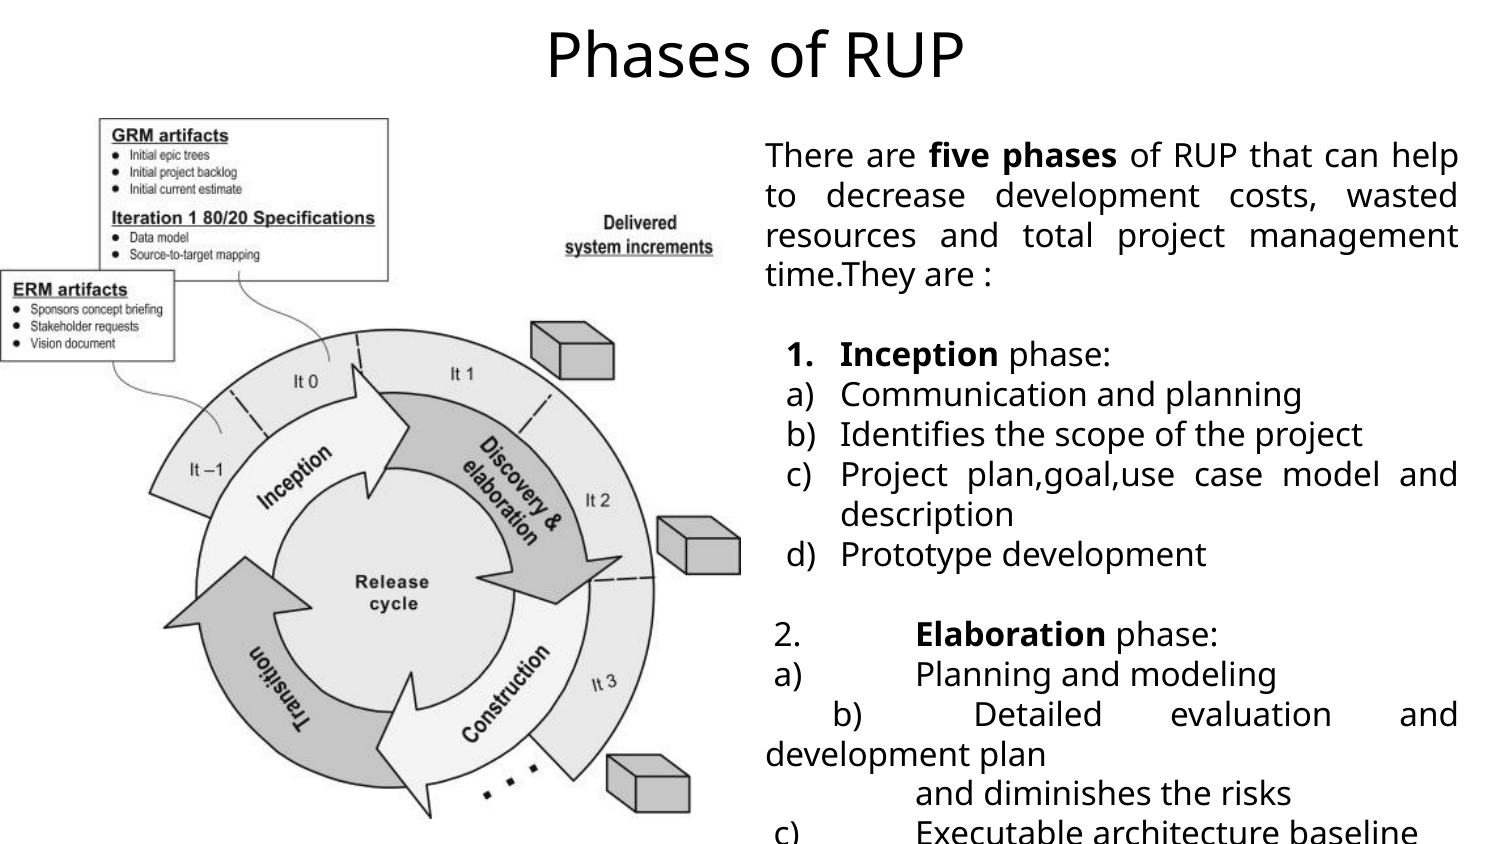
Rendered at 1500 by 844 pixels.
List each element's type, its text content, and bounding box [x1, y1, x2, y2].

picture [0, 118, 741, 819]
title Phases of RUP [81, 0, 1432, 94]
text_box There are five phases of RUP that can help to decrease development costs, wasted resources and total project management time.They are : Inception phase: Communication and planning Identifies the scope of the project Project plan,goal,use case model and description Prototype development 2. Elaboration phase: a) Planning and modeling b) Detailed evaluation and development plan and diminishes the risks c) Executable architecture baseline [750, 118, 1475, 844]
